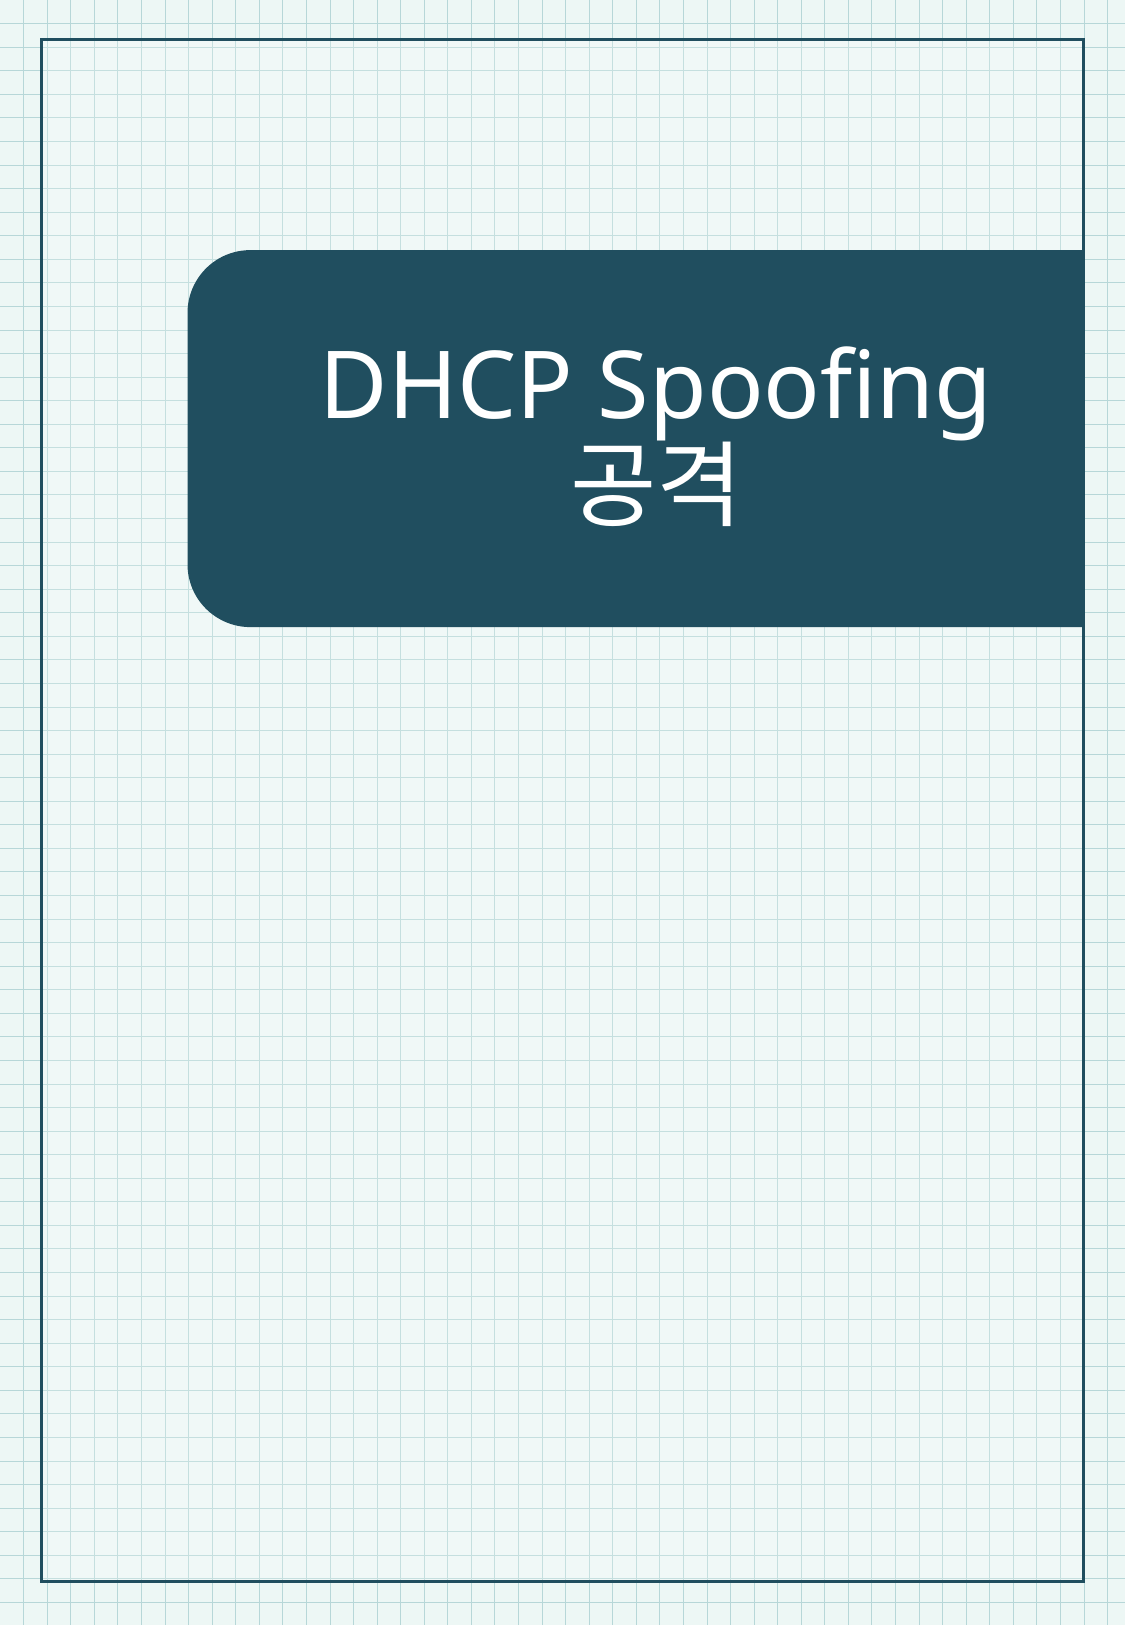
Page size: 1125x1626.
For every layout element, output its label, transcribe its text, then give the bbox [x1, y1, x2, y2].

text_box [186, 249, 1085, 629]
text_box [41, 38, 1084, 1582]
title DHCP Spoofing 공격 [251, 327, 1061, 550]
